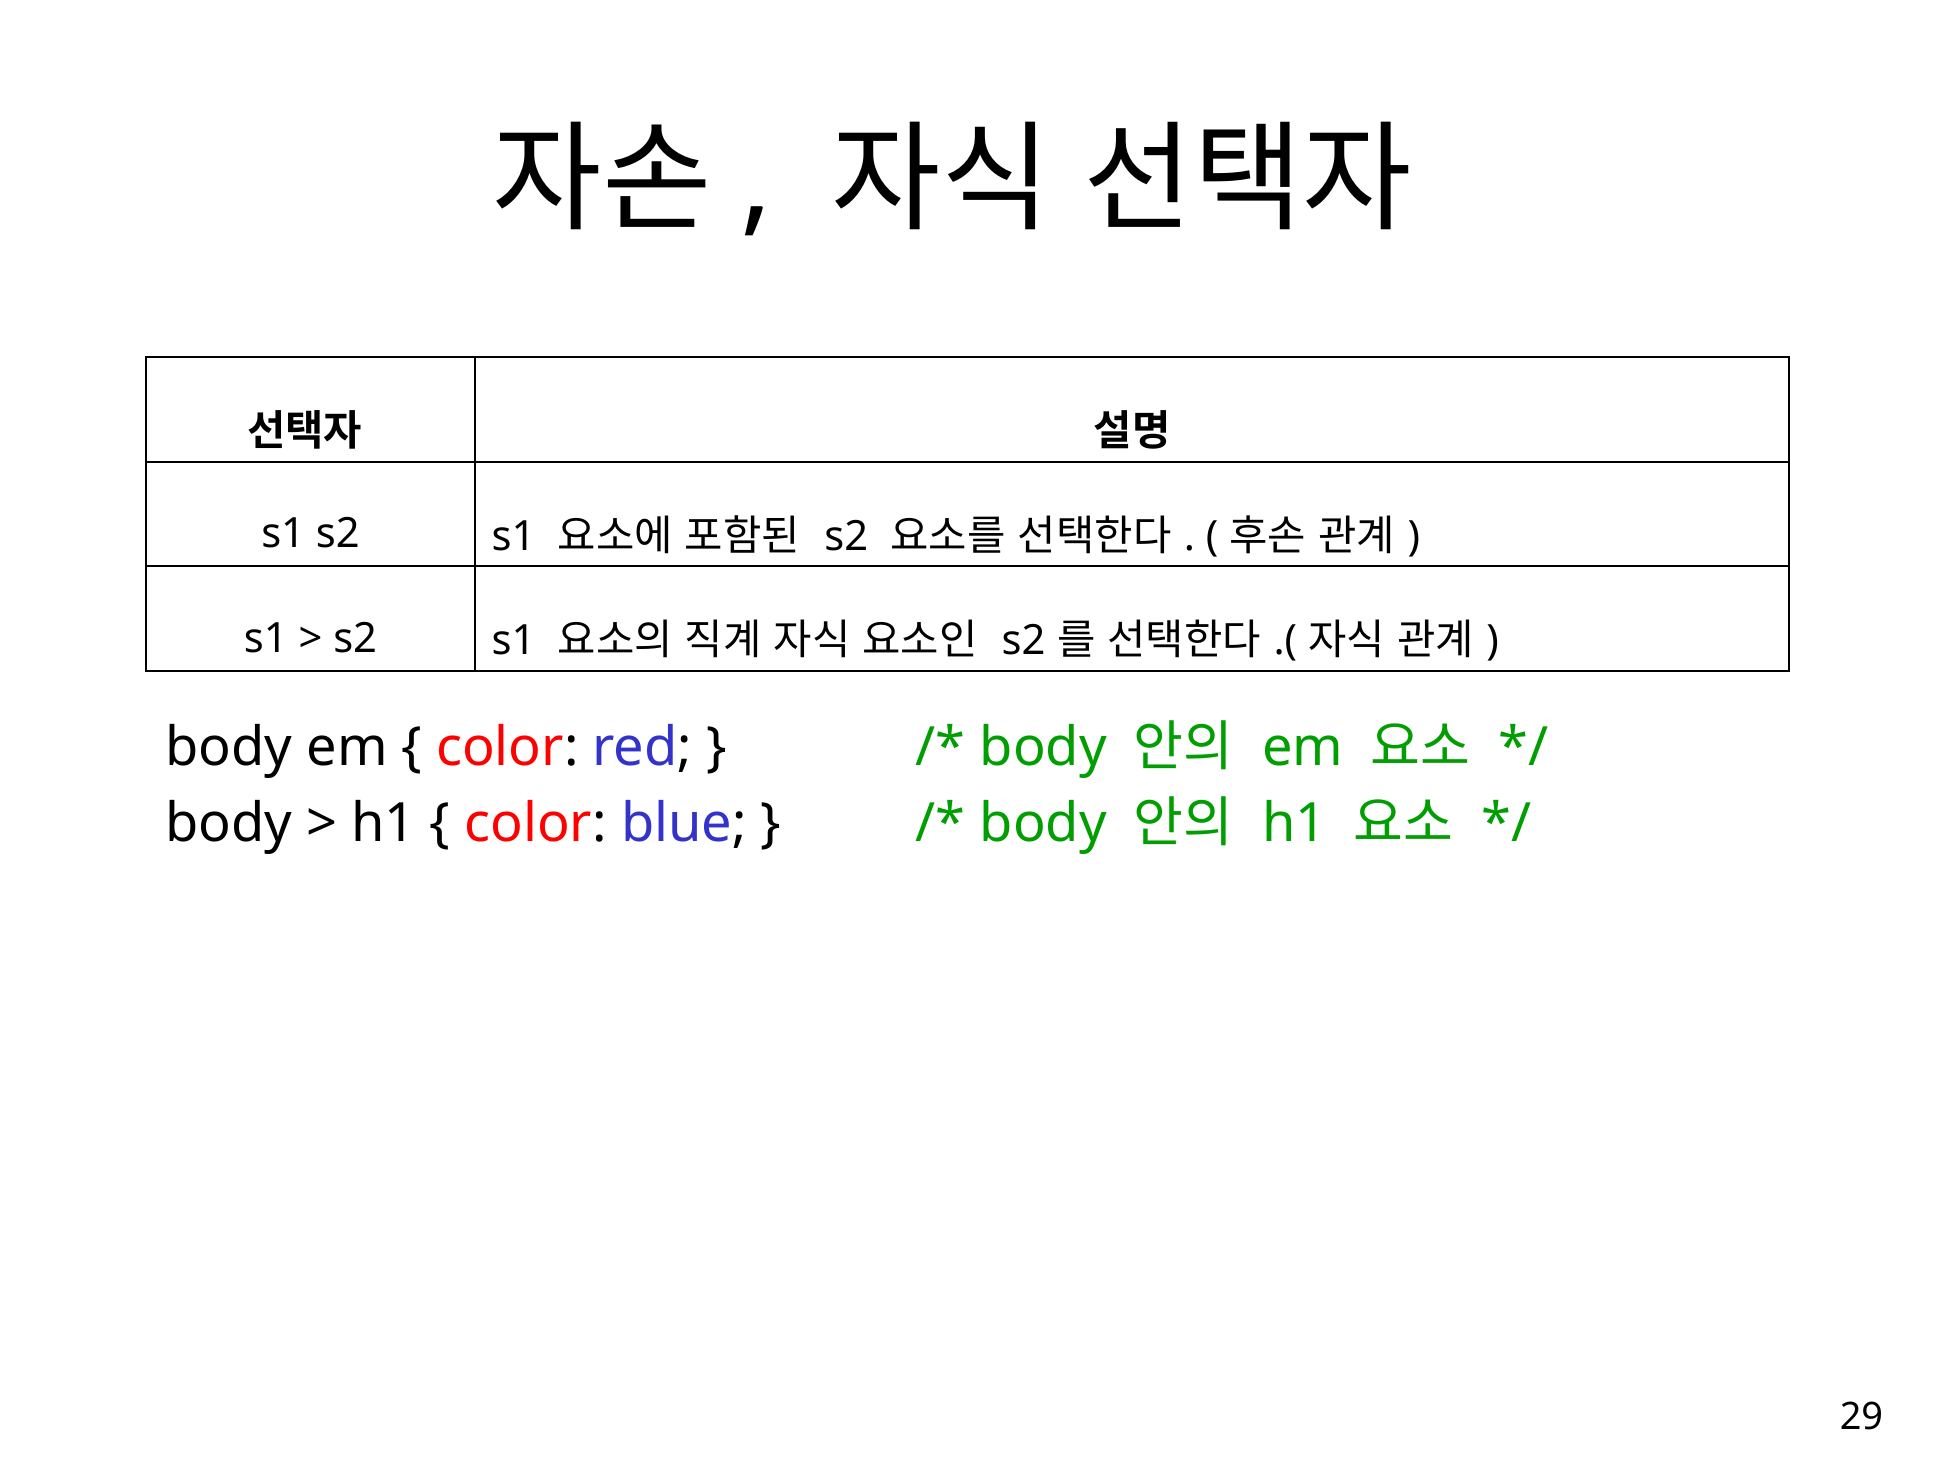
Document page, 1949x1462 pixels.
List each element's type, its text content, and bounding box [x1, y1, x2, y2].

text_box body em { color: red; } /* body 안의 em 요소 */ body > h1 { color: blue; } /* body 안의 h1 요소 */ [146, 701, 1897, 1046]
table_cell s1 요소의 직계 자식 요소인 s2를 선택한다.(자식 관계) [476, 567, 1788, 670]
table_cell s1 > s2 [147, 567, 474, 670]
slide_number 29 [1496, 1372, 1899, 1462]
table_header 설명 [476, 358, 1788, 461]
table_cell s1 s2 [147, 463, 474, 565]
table_cell s1 요소에 포함된 s2 요소를 선택한다. (후손 관계) [476, 463, 1788, 565]
table_header 선택자 [147, 358, 474, 461]
title 자손, 자식 선택자 [156, 92, 1749, 255]
